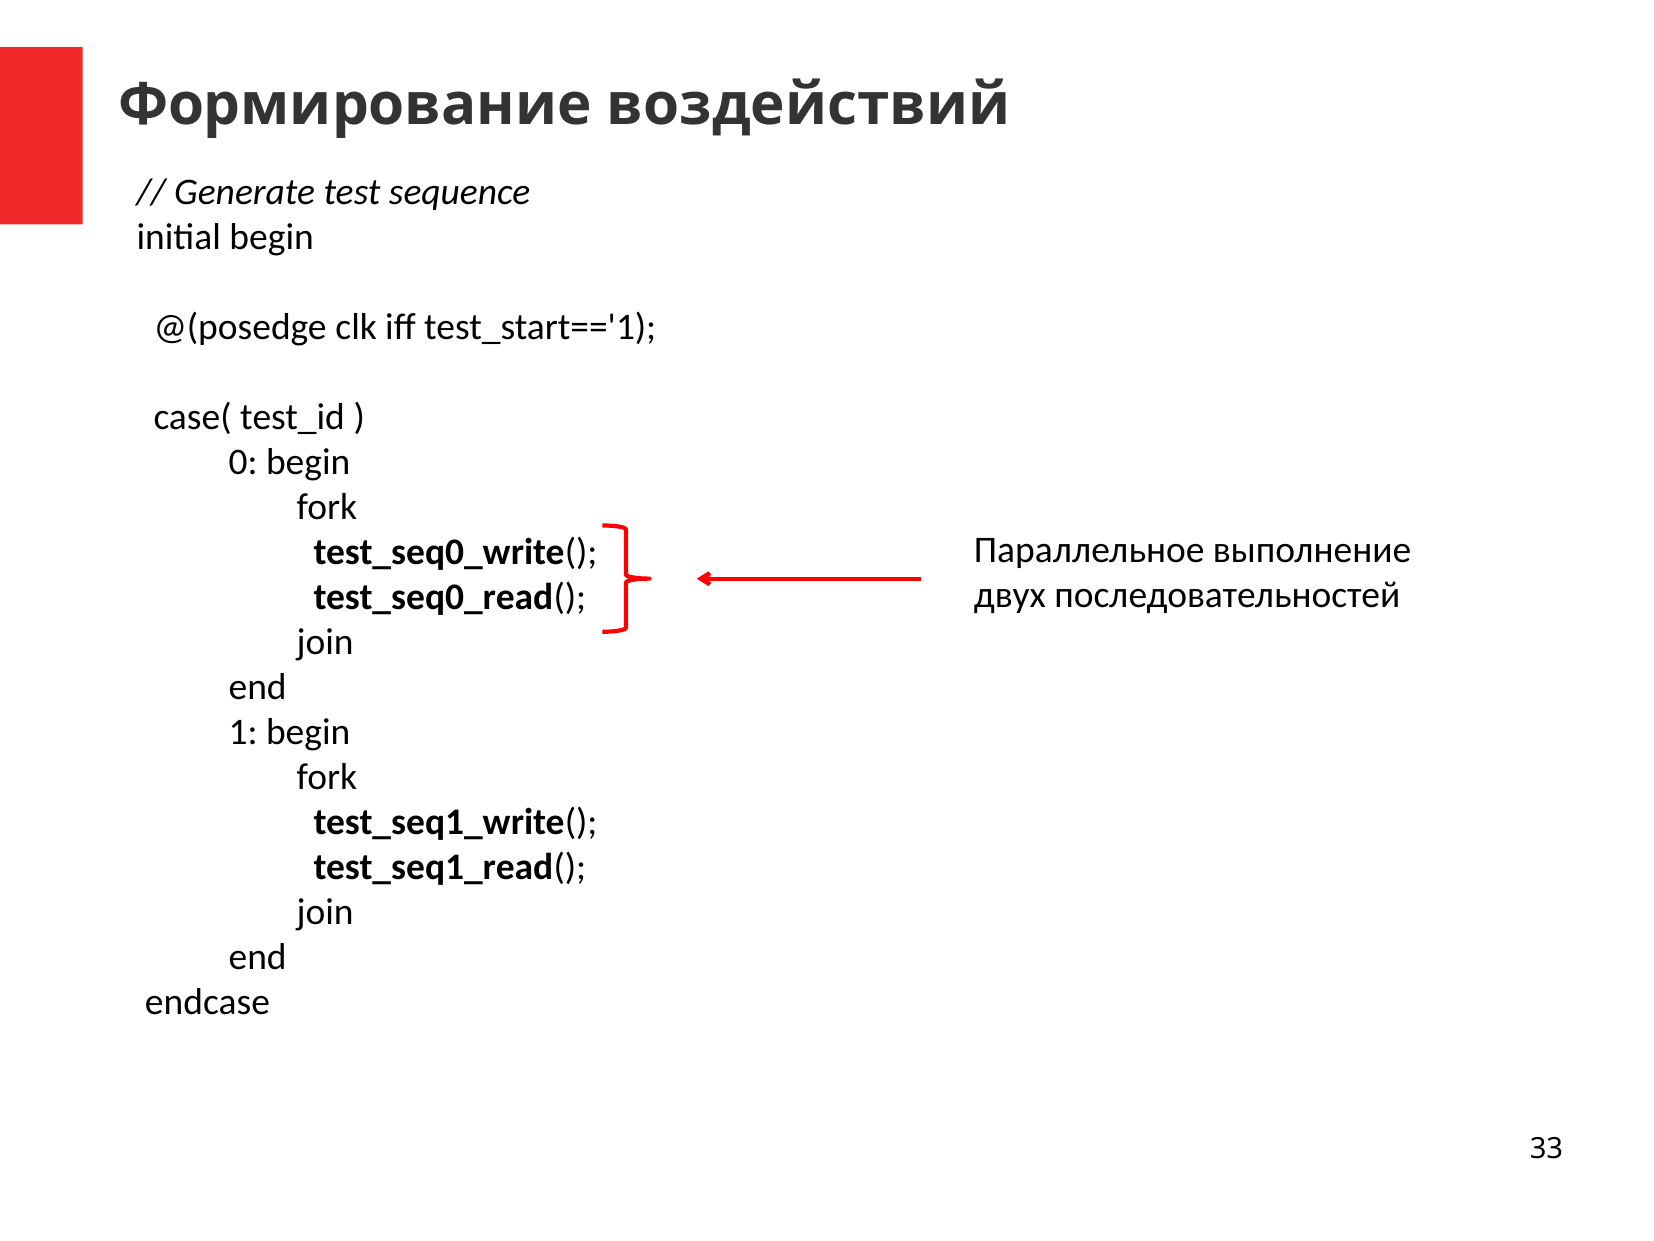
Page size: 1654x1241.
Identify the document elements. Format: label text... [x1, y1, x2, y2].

title Формирование воздействий [118, 0, 1571, 205]
text_box // Generate test sequence initial begin @(posedge clk iff test_start=='1); case( test_id ) 0: begin fork test_seq0_write(); test_seq0_read(); join end 1: begin fork test_seq1_write(); test_seq1_read(); join end endcase [121, 159, 672, 1030]
text_box Параллельное выполнение двух последовательностей [959, 518, 1436, 623]
slide_number 33 [1185, 1129, 1571, 1216]
text_box [602, 524, 651, 633]
